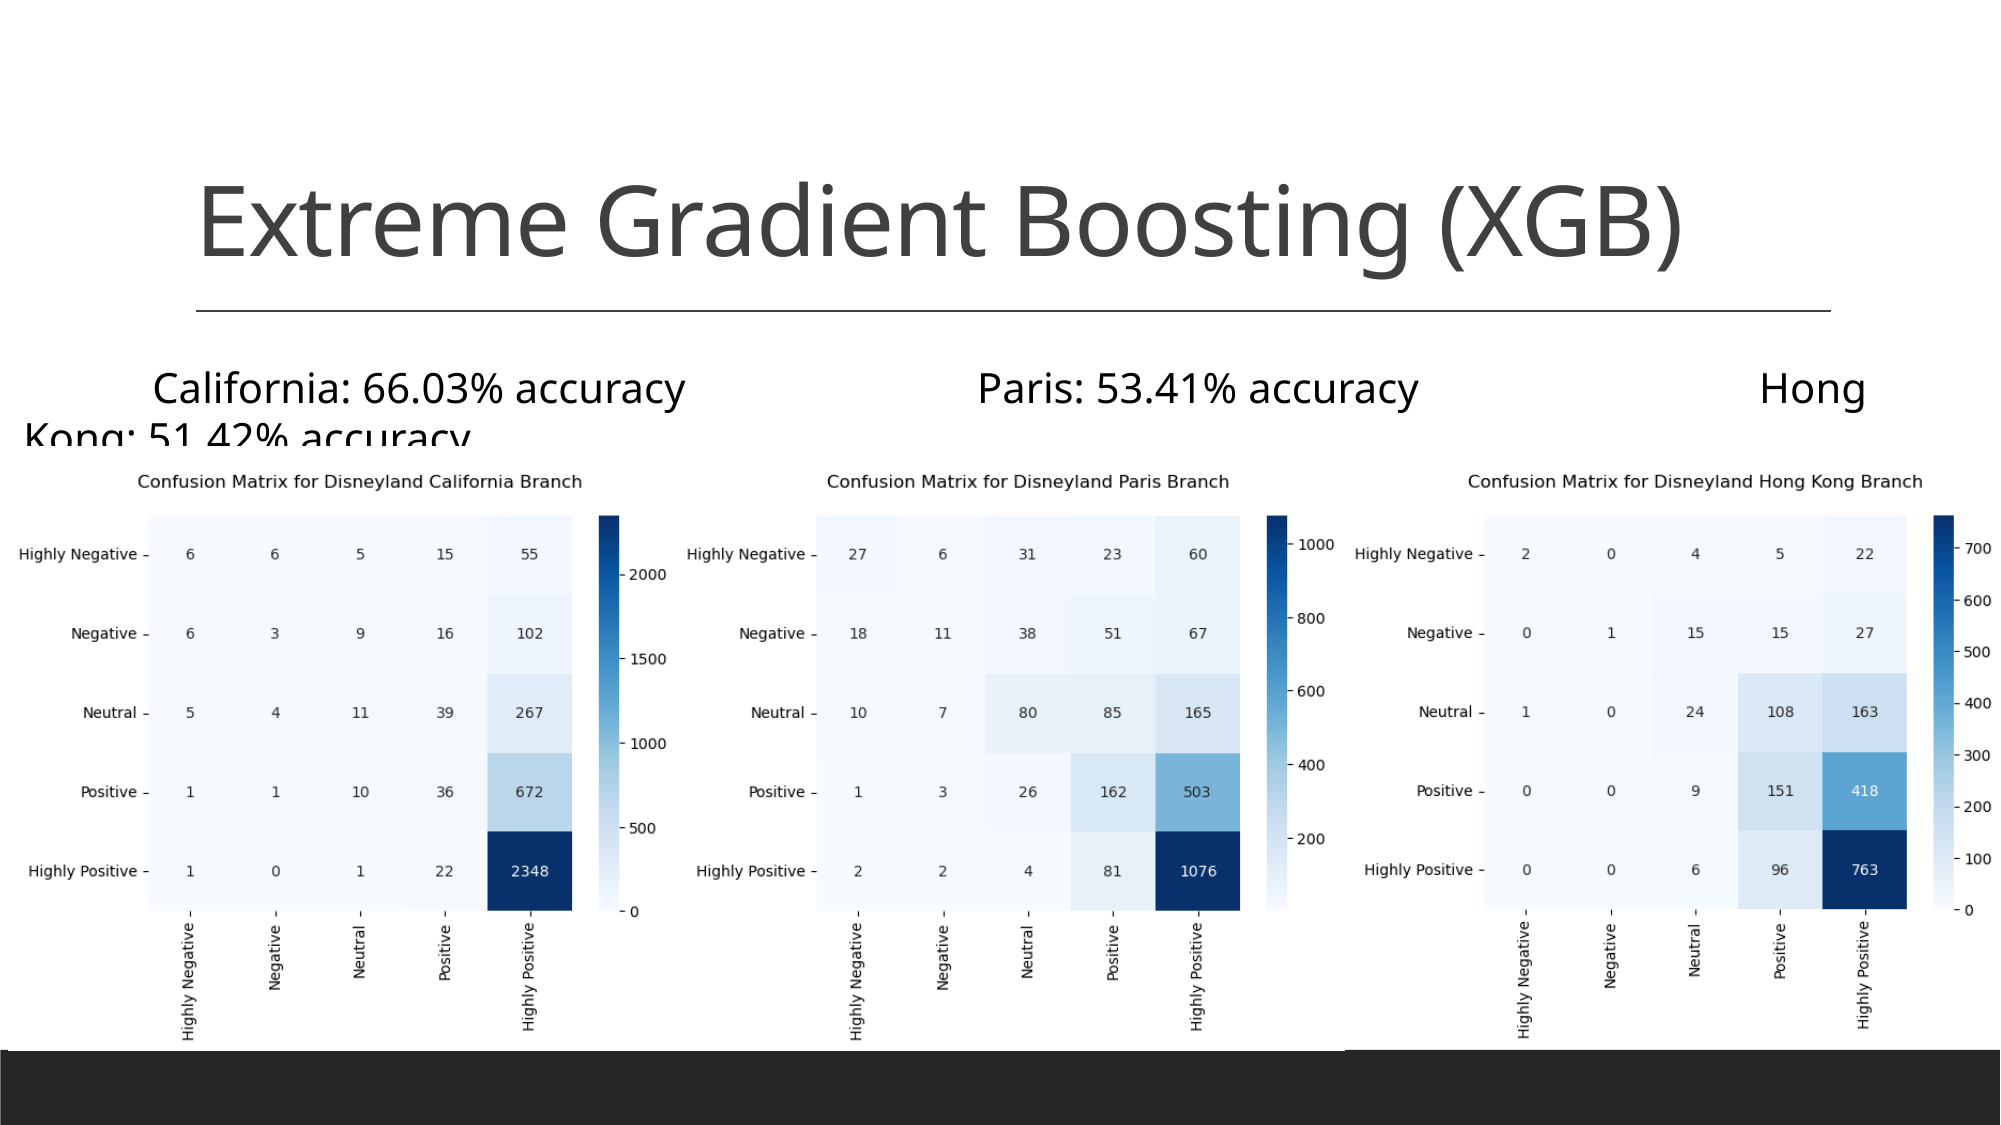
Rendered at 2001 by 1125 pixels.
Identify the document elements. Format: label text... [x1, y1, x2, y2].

title Extreme Gradient Boosting (XGB) [180, 47, 1830, 285]
picture [7, 445, 2000, 1051]
text_box California: 66.03% accuracy Paris: 53.41% accuracy Hong Kong: 51.42% accuracy [8, 354, 1992, 445]
